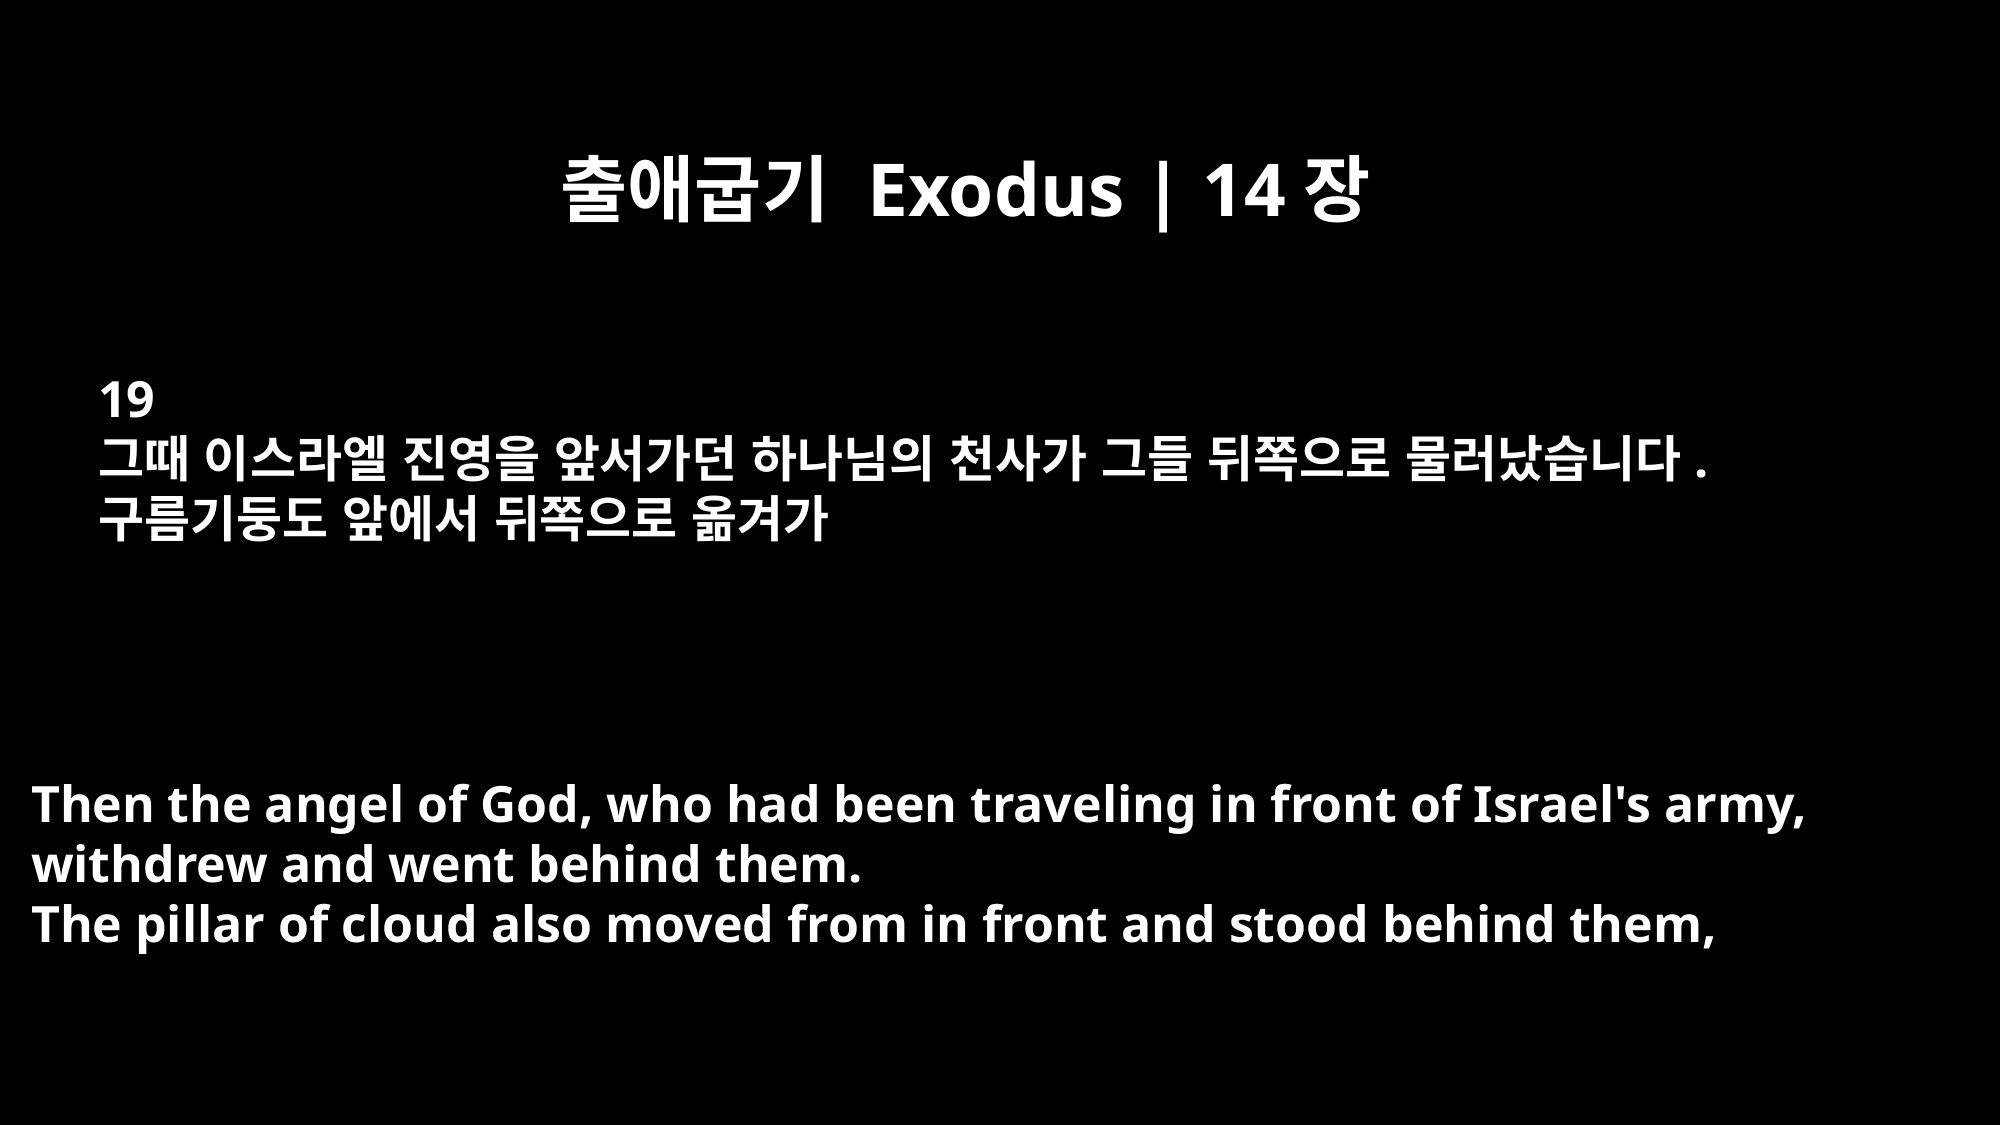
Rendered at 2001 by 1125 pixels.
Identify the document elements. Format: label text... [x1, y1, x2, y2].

text_box 출애굽기 Exodus | 14장 [545, 136, 1387, 239]
text_box Then the angel of God, who had been traveling in front of Israel's army, withdrew and went behind them. The pillar of cloud also moved from in front and stood behind them, [16, 764, 1836, 960]
text_box 19 그때 이스라엘 진영을 앞서가던 하나님의 천사가 그들 뒤쪽으로 물러났습니다. 구름기둥도 앞에서 뒤쪽으로 옮겨가 [83, 359, 1737, 555]
